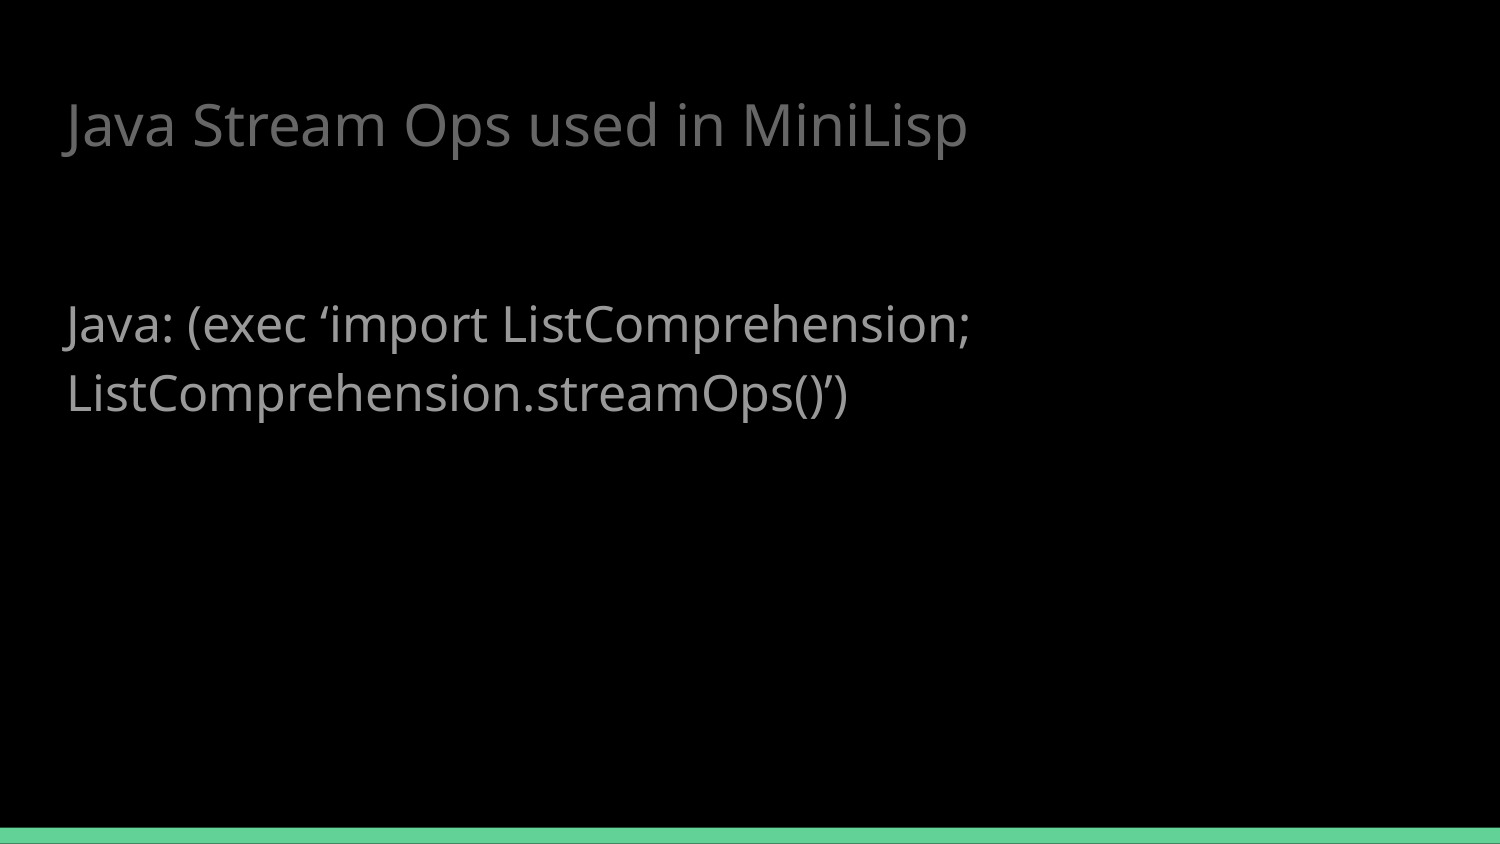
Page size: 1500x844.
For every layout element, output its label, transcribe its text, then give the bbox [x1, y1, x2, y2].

list Java: (exec ‘import ListComprehension; ListComprehension.streamOps()’) [51, 174, 1500, 736]
title Java Stream Ops used in MiniLisp [51, 72, 1449, 167]
